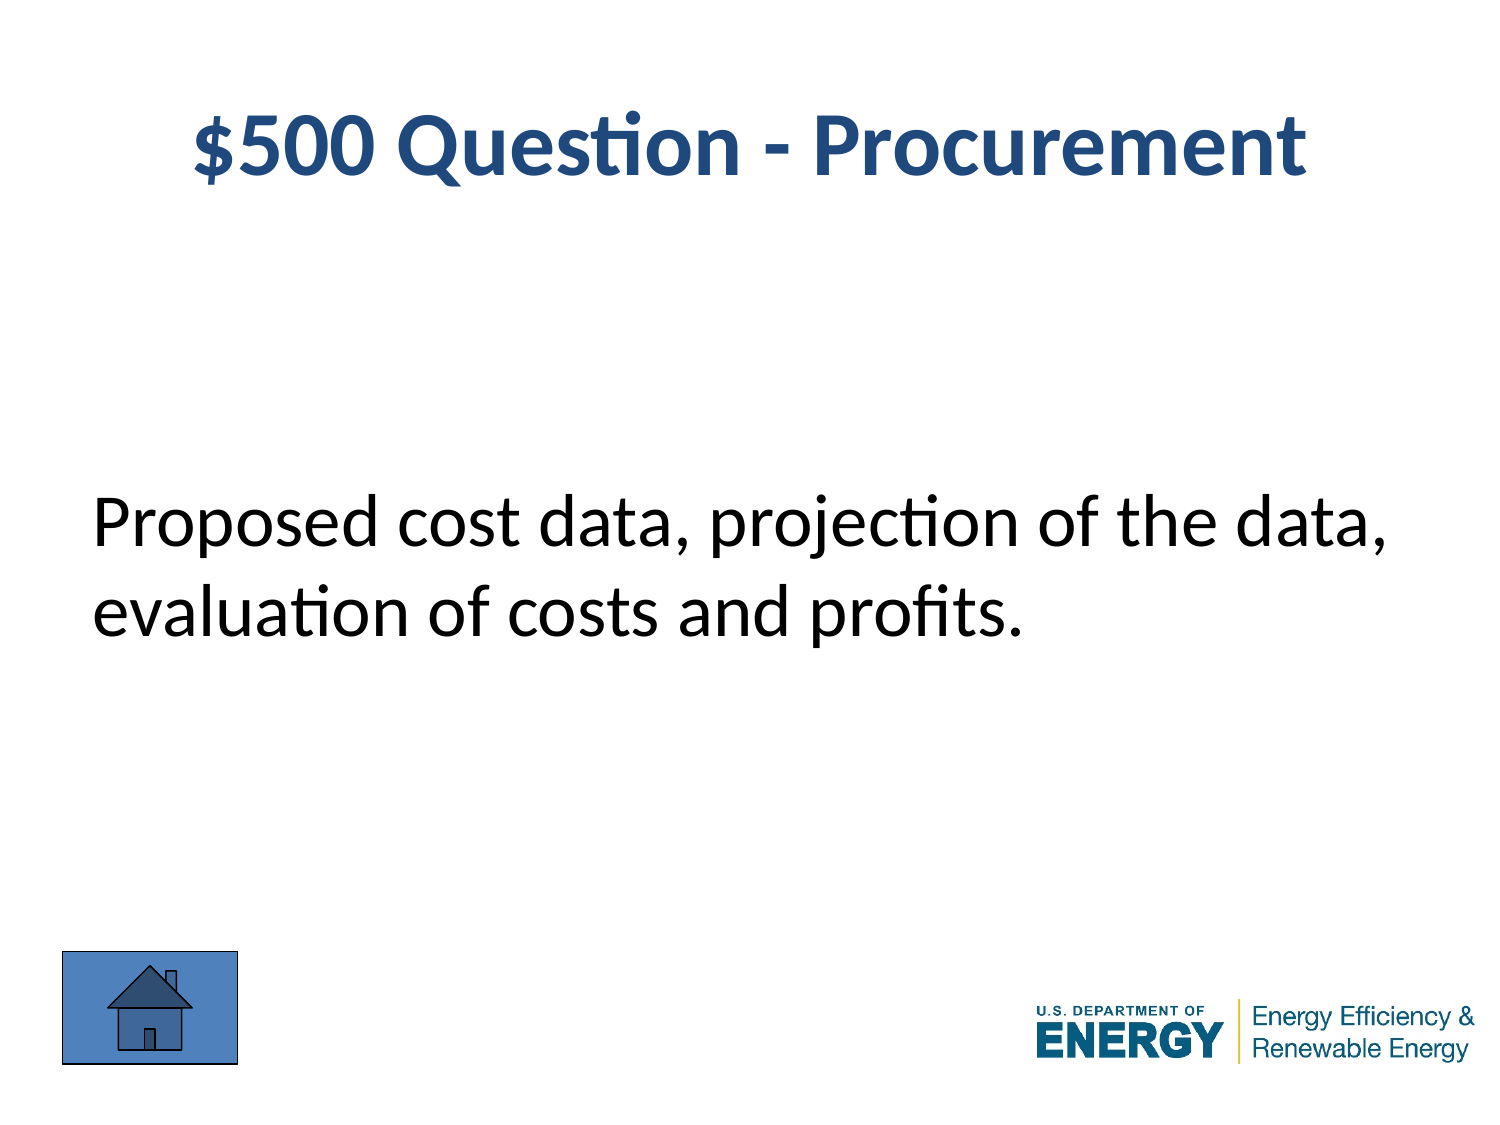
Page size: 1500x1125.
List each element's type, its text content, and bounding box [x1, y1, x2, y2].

picture [1037, 999, 1475, 1064]
title $500 Question - Procurement [75, 45, 1425, 233]
text_box Proposed cost data, projection of the data, evaluation of costs and profits. [77, 463, 1423, 659]
